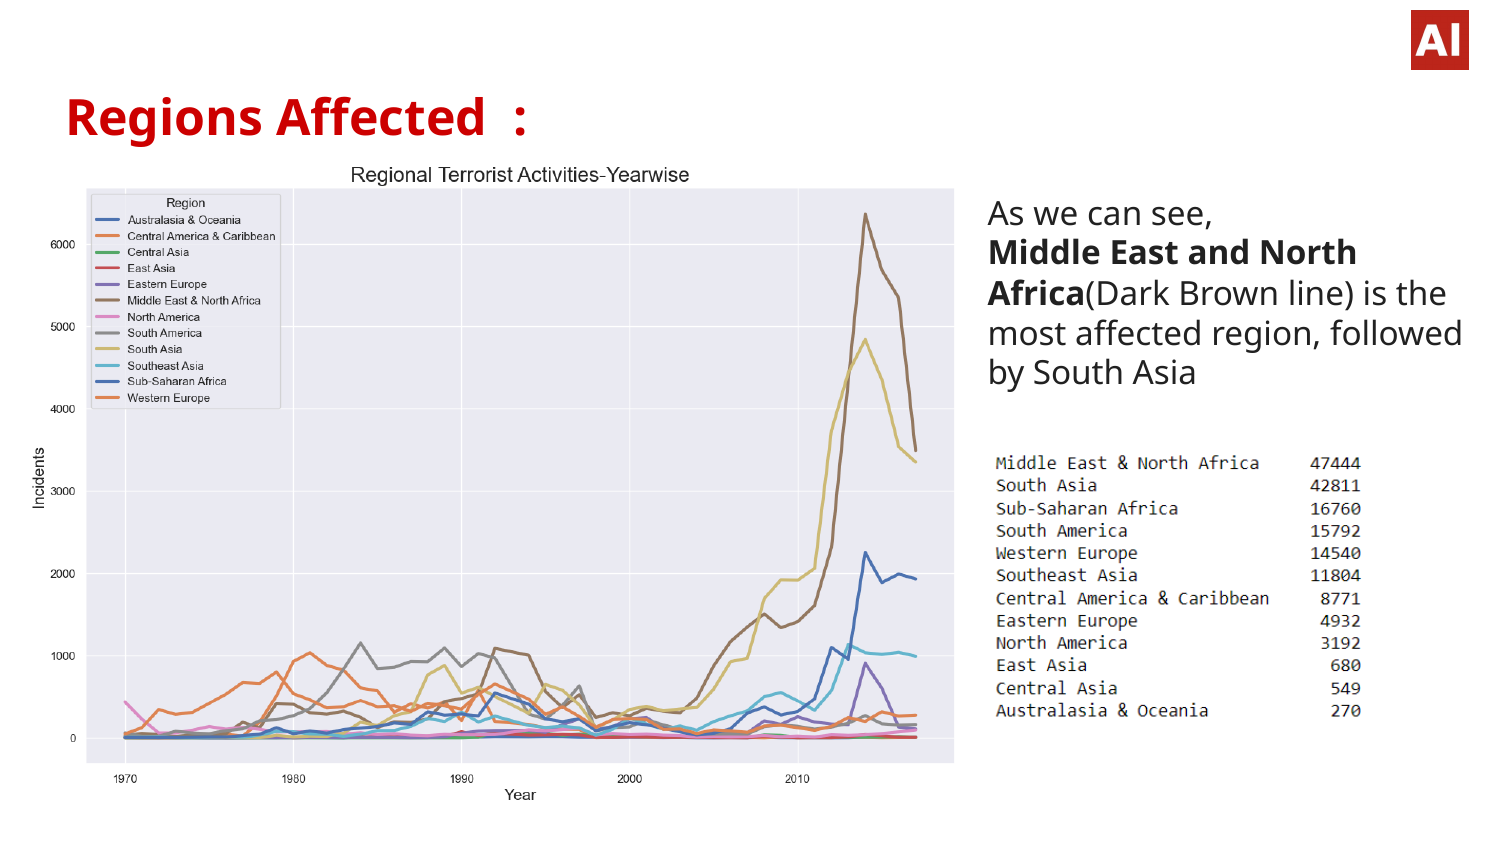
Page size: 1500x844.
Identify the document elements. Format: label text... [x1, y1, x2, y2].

title Regions Affected : [63, 82, 1293, 226]
picture [1411, 10, 1469, 70]
picture [987, 449, 1384, 726]
picture [24, 159, 963, 810]
list As we can see, Middle East and North Africa(Dark Brown line) is the most affected region, followed by South Asia [987, 191, 1488, 394]
